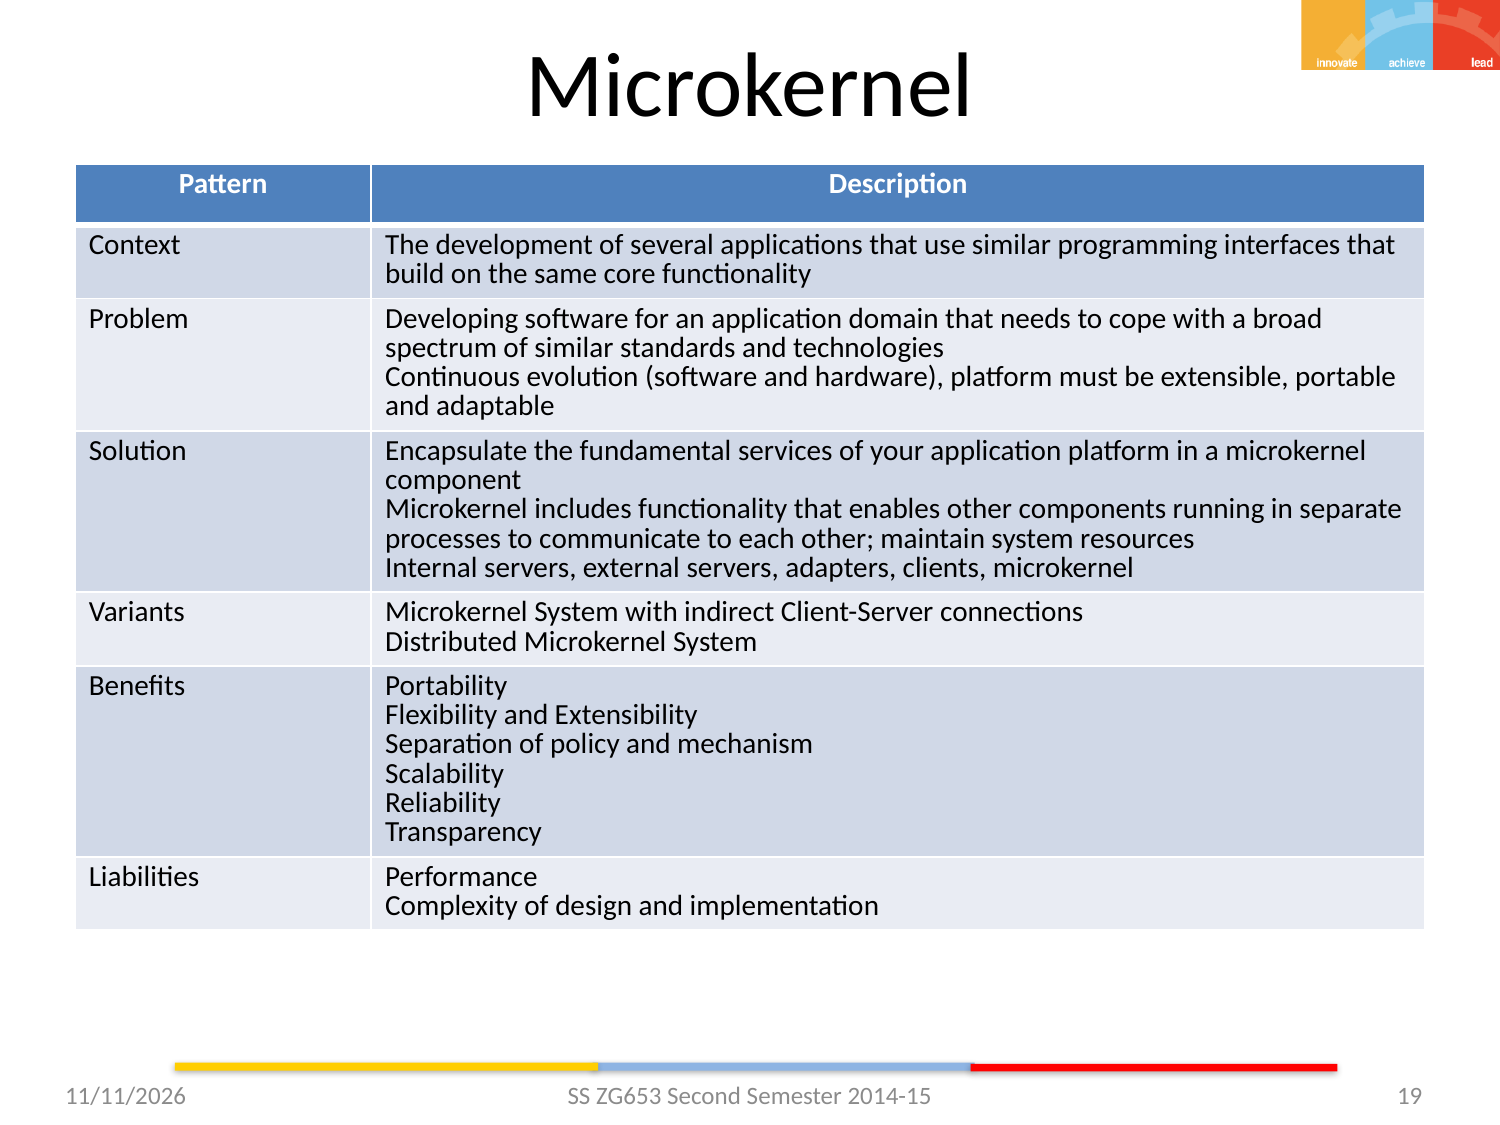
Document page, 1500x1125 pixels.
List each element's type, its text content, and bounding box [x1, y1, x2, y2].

title Microkernel [74, 0, 1426, 163]
footer SS ZG653 Second Semester 2014-15 [512, 1065, 988, 1125]
table_header Description [372, 165, 1424, 222]
slide_number 19 [1087, 1065, 1438, 1125]
table_cell The development of several applications that use similar programming interfaces that build on the same core functionality [372, 228, 1424, 298]
picture [1426, 0, 1500, 70]
table_cell Problem [76, 299, 370, 430]
table_cell Performance Complexity of design and implementation [372, 858, 1424, 929]
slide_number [50, 1065, 400, 1125]
table_cell Context [76, 228, 370, 298]
table_cell Encapsulate the fundamental services of your application platform in a microkernel component Microkernel includes functionality that enables other components running in separate processes to communicate to each other; maintain system resources Internal servers, external servers, adapters, clients, microkernel [372, 432, 1424, 591]
table_cell Portability Flexibility and Extensibility Separation of policy and mechanism Scalability Reliability Transparency [372, 667, 1424, 856]
table_cell Benefits [76, 667, 370, 856]
table_cell Variants [76, 593, 370, 665]
table_header Pattern [76, 165, 370, 222]
table_cell Liabilities [76, 858, 370, 929]
table_cell Microkernel System with indirect Client-Server connections Distributed Microkernel System [372, 593, 1424, 665]
table_cell Solution [76, 432, 370, 591]
table_cell Developing software for an application domain that needs to cope with a broad spectrum of similar standards and technologies Continuous evolution (software and hardware), platform must be extensible, portable and adaptable [372, 299, 1424, 430]
